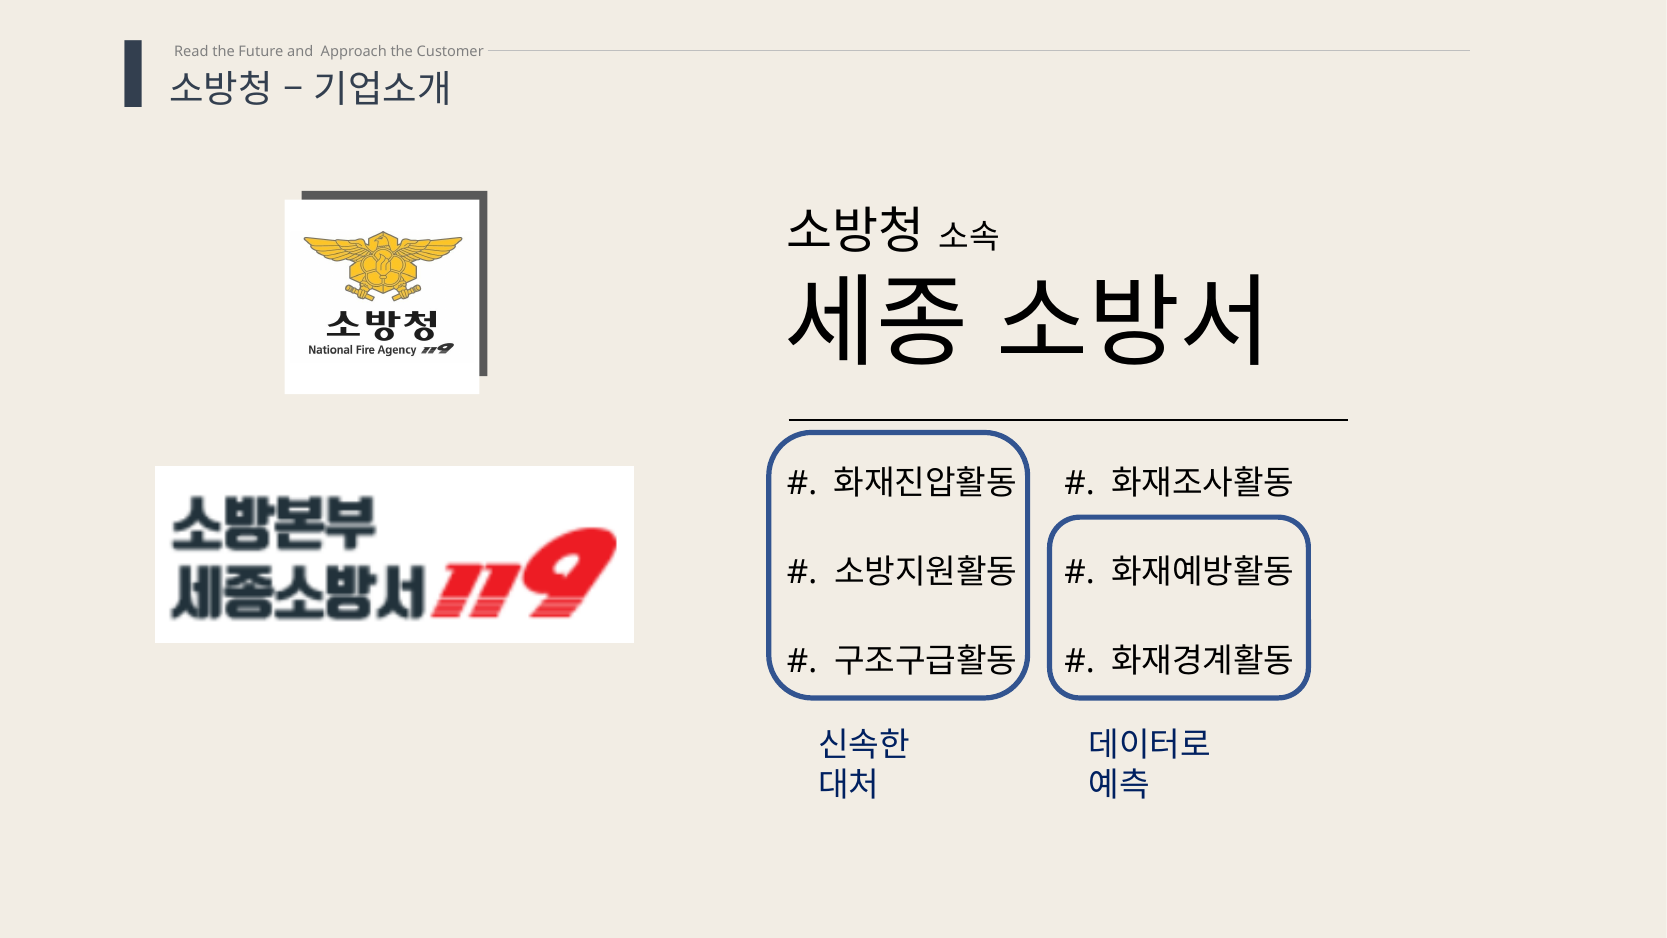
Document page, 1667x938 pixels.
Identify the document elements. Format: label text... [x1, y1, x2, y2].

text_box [772, 190, 1648, 688]
text_box [767, 456, 772, 674]
text_box 소방청 – 기업소개 [169, 64, 452, 110]
picture [155, 466, 634, 643]
text_box [301, 190, 488, 377]
text_box Ⅰ [101, 8, 166, 134]
text_box [782, 688, 1014, 700]
text_box 데이터로 예측 [1074, 716, 1291, 811]
text_box Read the Future and Approach the Customer [174, 41, 1510, 59]
text_box 신속한 대처 [803, 716, 993, 811]
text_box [284, 199, 480, 395]
text_box [1056, 688, 1302, 700]
